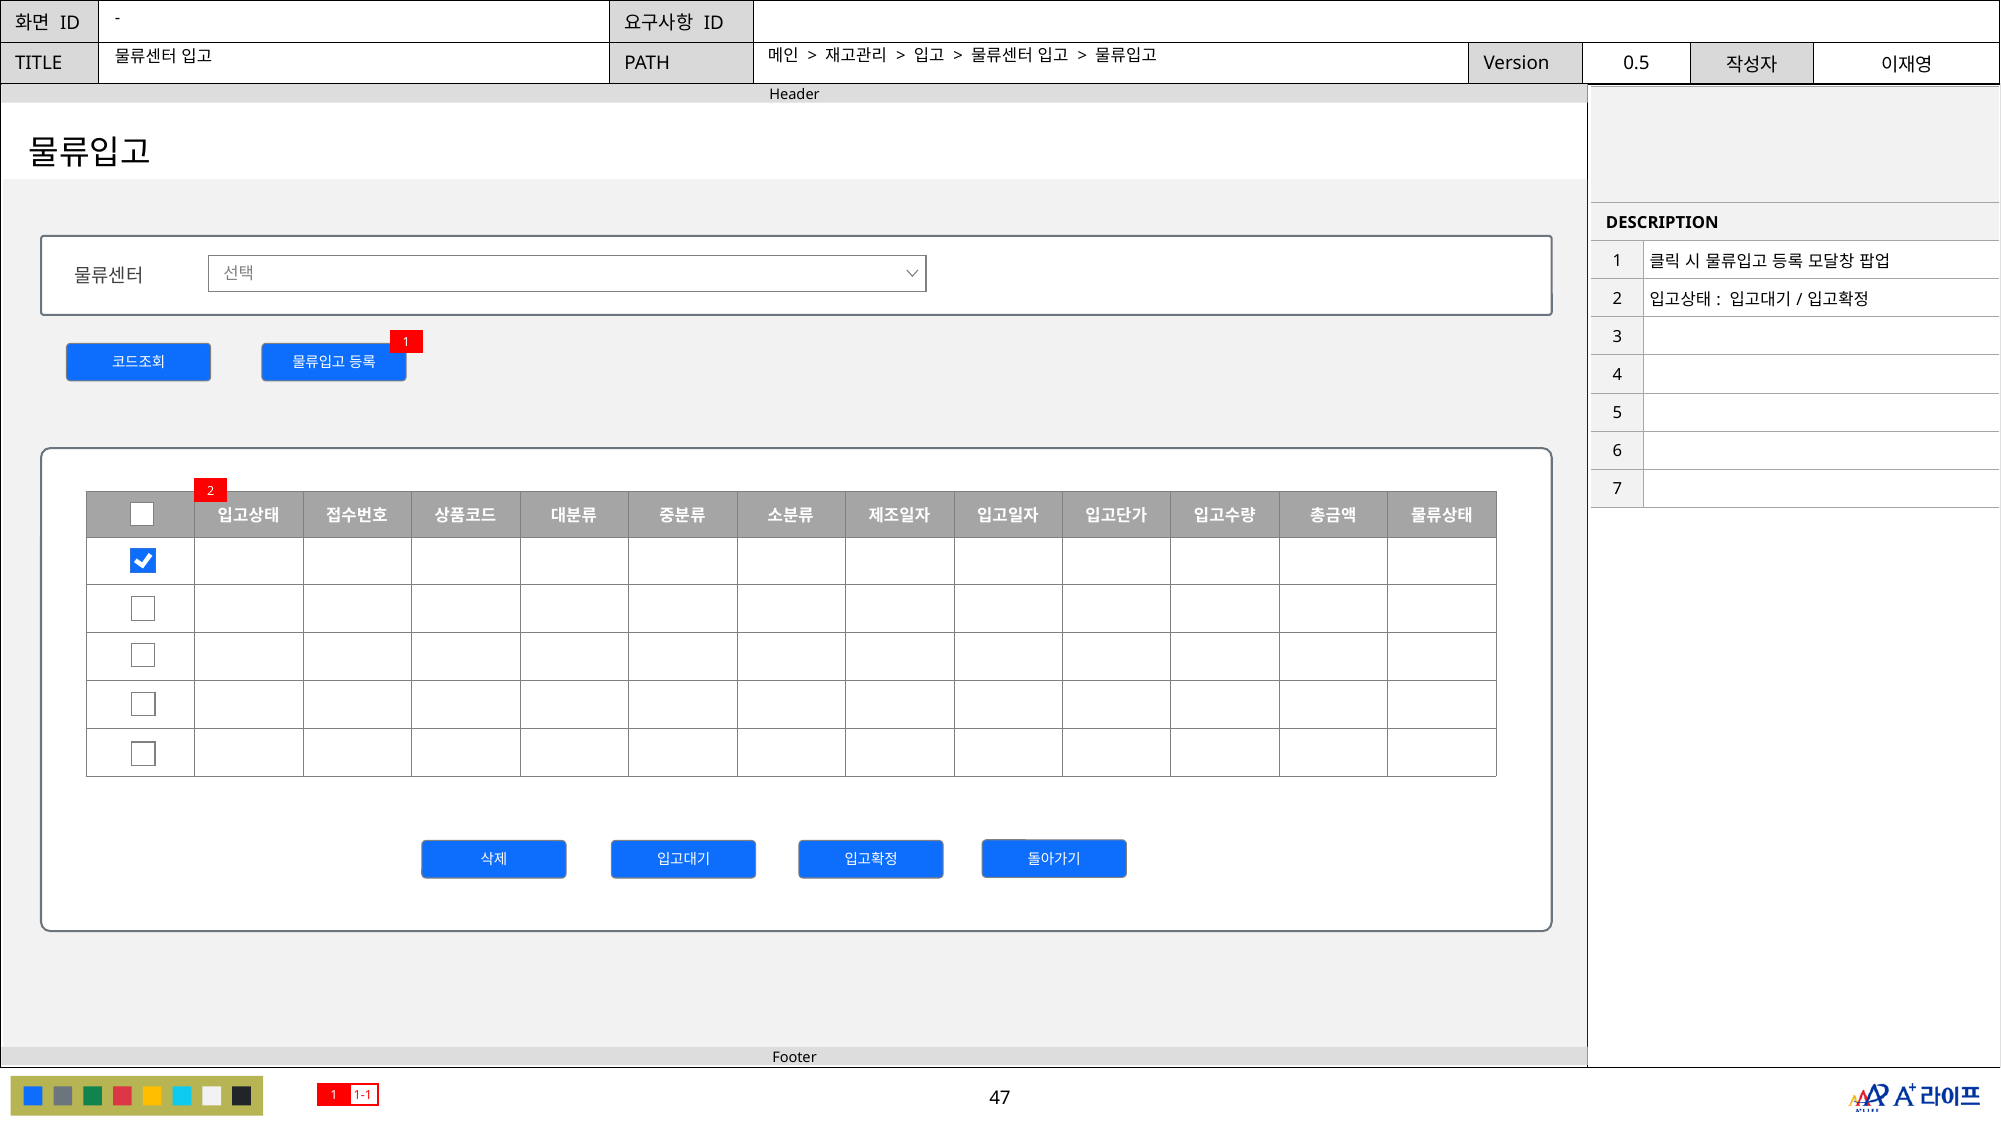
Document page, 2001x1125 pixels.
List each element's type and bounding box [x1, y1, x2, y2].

table_cell [1063, 538, 1170, 584]
table_cell [1644, 432, 1999, 469]
table_cell [1644, 394, 1999, 431]
table_cell [167, 585, 194, 632]
table_cell [1591, 279, 1643, 316]
table_cell [195, 585, 303, 632]
list [753, 39, 1465, 75]
table_cell [304, 681, 411, 728]
table_cell [412, 729, 520, 776]
table_cell [521, 633, 628, 680]
text_box [65, 342, 212, 382]
table_cell [1388, 585, 1496, 632]
table_cell [1280, 681, 1387, 728]
table_header [195, 492, 303, 537]
table_cell [412, 585, 520, 632]
table_cell [629, 538, 737, 584]
table_cell [1591, 241, 1643, 278]
text_box [99, 1, 610, 37]
table_header [629, 492, 737, 537]
table_header [412, 492, 520, 537]
table_cell [738, 729, 845, 776]
table_cell [1280, 538, 1387, 584]
table_cell [167, 729, 194, 776]
table_cell [1591, 470, 1643, 507]
table_cell [629, 681, 737, 728]
table_cell [1171, 681, 1279, 728]
table_header [738, 492, 845, 537]
table_cell [87, 538, 194, 584]
table_cell [521, 681, 628, 728]
table_cell [738, 681, 845, 728]
table_cell [1063, 585, 1170, 632]
table_cell [1644, 317, 1999, 354]
table_cell [304, 585, 411, 632]
table_cell [955, 633, 1062, 680]
table_cell [87, 729, 131, 776]
table_cell [521, 729, 628, 776]
table_cell [1280, 633, 1387, 680]
table_cell [1591, 317, 1643, 354]
table_header [521, 492, 628, 537]
table_cell [1591, 432, 1643, 469]
table_cell [1171, 633, 1279, 680]
table_header [304, 492, 411, 537]
table_header [846, 492, 954, 537]
table_header [1591, 87, 1999, 202]
table_cell [195, 729, 303, 776]
table_cell [1644, 470, 1999, 507]
table_cell [195, 681, 303, 728]
table_cell [1171, 585, 1279, 632]
table_cell [1171, 729, 1279, 776]
table_cell [521, 585, 628, 632]
table_cell [1280, 729, 1387, 776]
table_cell [412, 633, 520, 680]
picture [1848, 1083, 1980, 1112]
table_cell [1591, 203, 1999, 240]
table_cell [521, 538, 628, 584]
table_cell [87, 585, 131, 632]
text_box [260, 330, 423, 382]
table_cell [1388, 729, 1496, 776]
table_cell [1388, 538, 1496, 584]
table_header [1388, 492, 1496, 537]
table_cell [629, 633, 737, 680]
table_cell [87, 633, 194, 680]
table_cell [304, 729, 411, 776]
table_cell [738, 633, 845, 680]
table_cell [87, 681, 131, 728]
table_cell [167, 681, 194, 728]
table_header [955, 492, 1062, 537]
table_cell [846, 633, 954, 680]
text_box [41, 235, 1552, 315]
table_cell [738, 585, 845, 632]
table_cell [1388, 633, 1496, 680]
table_cell [195, 633, 303, 680]
table_cell [1644, 355, 1999, 393]
table_cell [1063, 729, 1170, 776]
table_cell [629, 729, 737, 776]
text_box [39, 447, 1553, 933]
table_cell [304, 633, 411, 680]
text_box [99, 41, 607, 72]
table_cell [1644, 241, 1999, 278]
table_cell [412, 681, 520, 728]
table_cell [1063, 681, 1170, 728]
table_cell [1171, 538, 1279, 584]
table_cell [1644, 279, 1999, 316]
text_box [14, 124, 166, 179]
table_cell [412, 538, 520, 584]
table_cell [846, 729, 954, 776]
table_cell [955, 538, 1062, 584]
table_cell [1280, 585, 1387, 632]
table_cell [955, 729, 1062, 776]
table_header [1280, 492, 1387, 537]
table_cell [846, 585, 954, 632]
table_cell [846, 538, 954, 584]
table_cell [955, 585, 1062, 632]
table_cell [846, 681, 954, 728]
table_header [87, 492, 130, 537]
text_box [317, 1083, 379, 1106]
table_header [166, 492, 194, 537]
table_cell [304, 538, 411, 584]
table_cell [1591, 355, 1643, 393]
table_cell [955, 681, 1062, 728]
table_cell [1591, 394, 1643, 431]
table_cell [629, 585, 737, 632]
table_cell [738, 538, 845, 584]
table_header [1171, 492, 1279, 537]
table_cell [1063, 633, 1170, 680]
table_cell [1388, 681, 1496, 728]
table_cell [195, 538, 303, 584]
table_header [1063, 492, 1170, 537]
